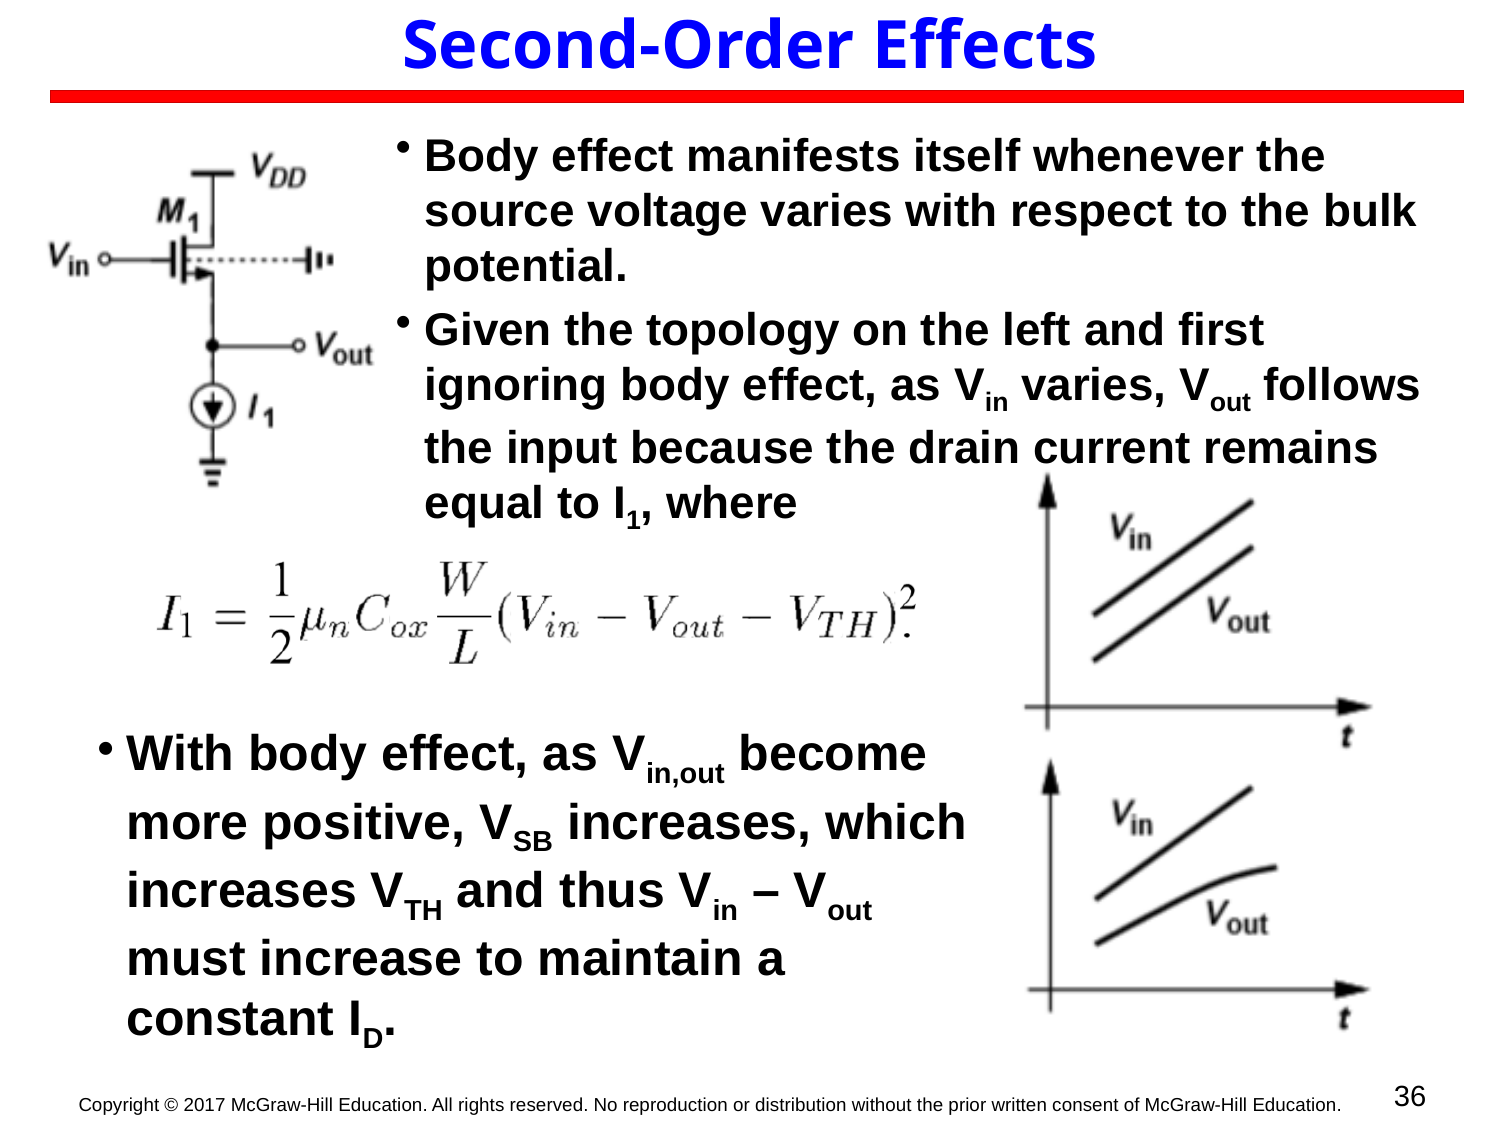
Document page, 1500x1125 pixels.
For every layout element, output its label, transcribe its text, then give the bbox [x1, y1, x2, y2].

picture [130, 559, 921, 668]
text_box Body effect manifests itself whenever the source voltage varies with respect to the bulk potential. Given the topology on the left and first ignoring body effect, as Vin varies, Vout follows the input because the drain current remains equal to I1, where [380, 118, 1463, 594]
title Second-Order Effects [75, 0, 1425, 88]
picture [38, 143, 395, 494]
text_box With body effect, as Vin,out become more positive, VSB increases, which increases VTH and thus Vin – Vout must increase to maintain a constant ID. [82, 713, 997, 1062]
picture [990, 464, 1412, 1052]
slide_number 36 [1341, 1069, 1480, 1120]
